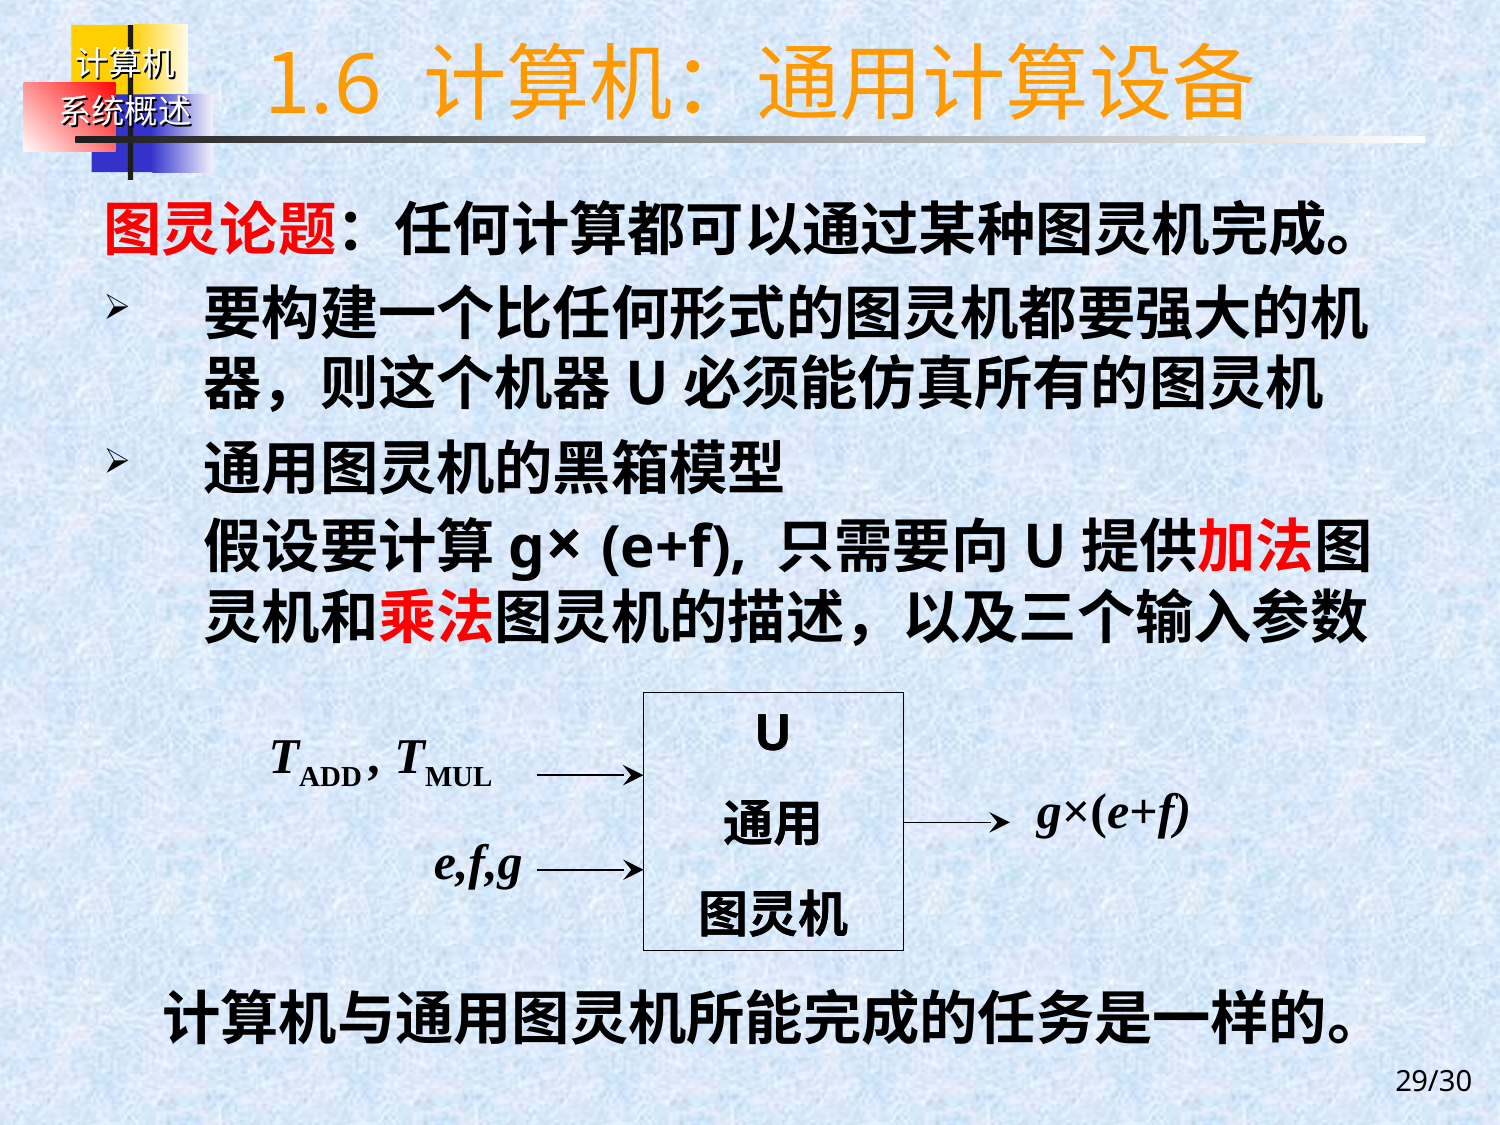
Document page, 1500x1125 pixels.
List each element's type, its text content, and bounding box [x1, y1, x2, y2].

text_box 图灵论题：任何计算都可以通过某种图灵机完成。 要构建一个比任何形式的图灵机都要强大的机器，则这个机器U必须能仿真所有的图灵机 通用图灵机的黑箱模型 假设要计算g× (e+f), 只需要向U提供加法图灵机和乘法图灵机的描述，以及三个输入参数 [88, 184, 1412, 669]
text_box 计算机与通用图灵机所能完成的任务是一样的。 [147, 973, 1412, 1059]
title 1.6 计算机：通用计算设备 [226, 12, 1294, 138]
picture [0, 0, 1500, 1125]
text_box <number>/30 [1305, 1062, 1488, 1113]
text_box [253, 692, 1270, 951]
